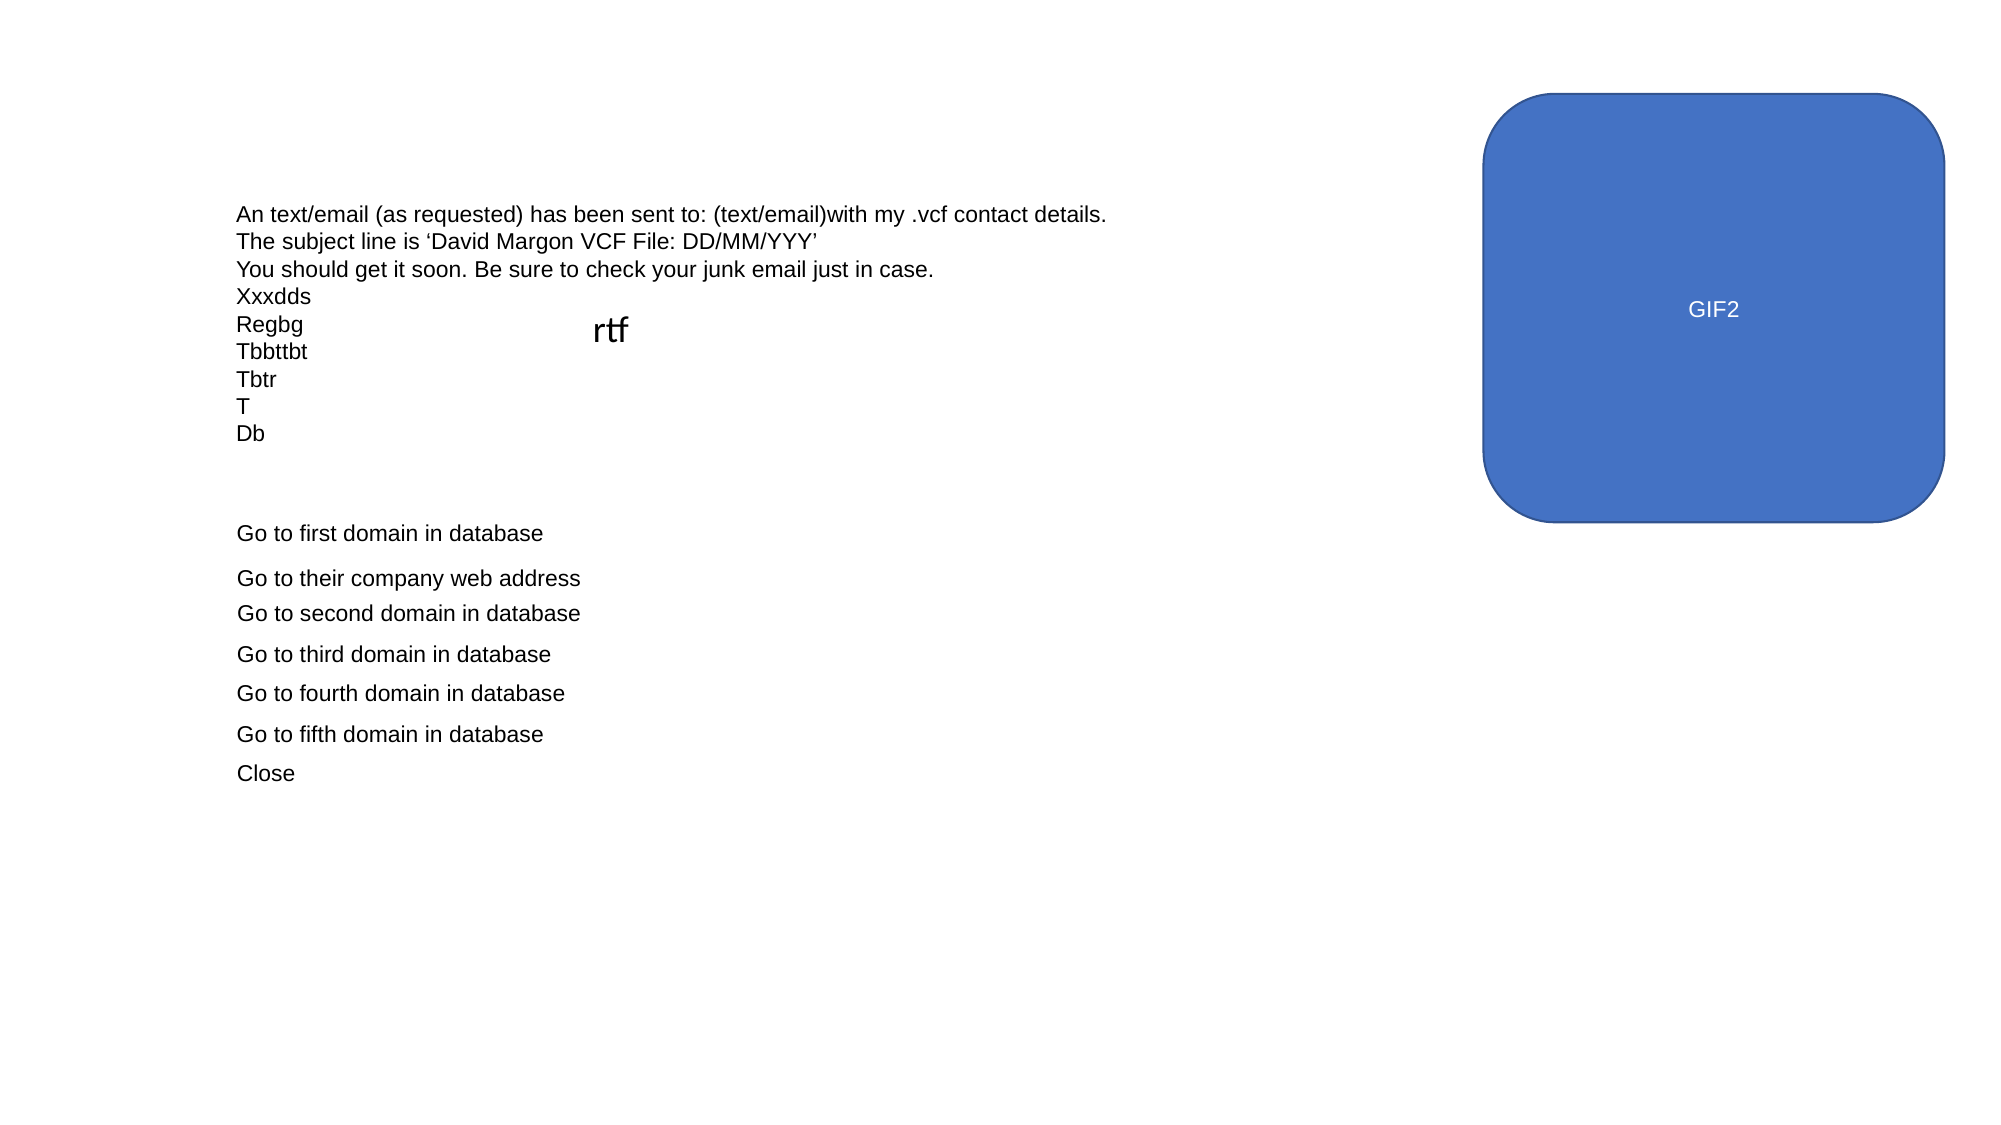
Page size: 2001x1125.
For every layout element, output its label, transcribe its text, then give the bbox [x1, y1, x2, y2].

text_box An text/email (as requested) has been sent to: (text/email)with my .vcf contact details. The subject line is ‘David Margon VCF File: DD/MM/YYY’ You should get it soon. Be sure to check your junk email just in case. Xxxdds Regbg Tbbttbt Tbtr T Db [221, 191, 1458, 482]
text_box Close [222, 755, 311, 794]
text_box Go to their company web address [222, 555, 597, 591]
text_box rtf [578, 297, 644, 357]
text_box GIF2 [1482, 92, 1946, 524]
text_box Go to fifth domain in database [221, 712, 559, 755]
text_box Go to third domain in database [222, 632, 567, 671]
text_box Go to second domain in database [222, 591, 597, 634]
text_box Go to fourth domain in database [221, 671, 581, 714]
text_box Go to first domain in database [221, 511, 559, 554]
